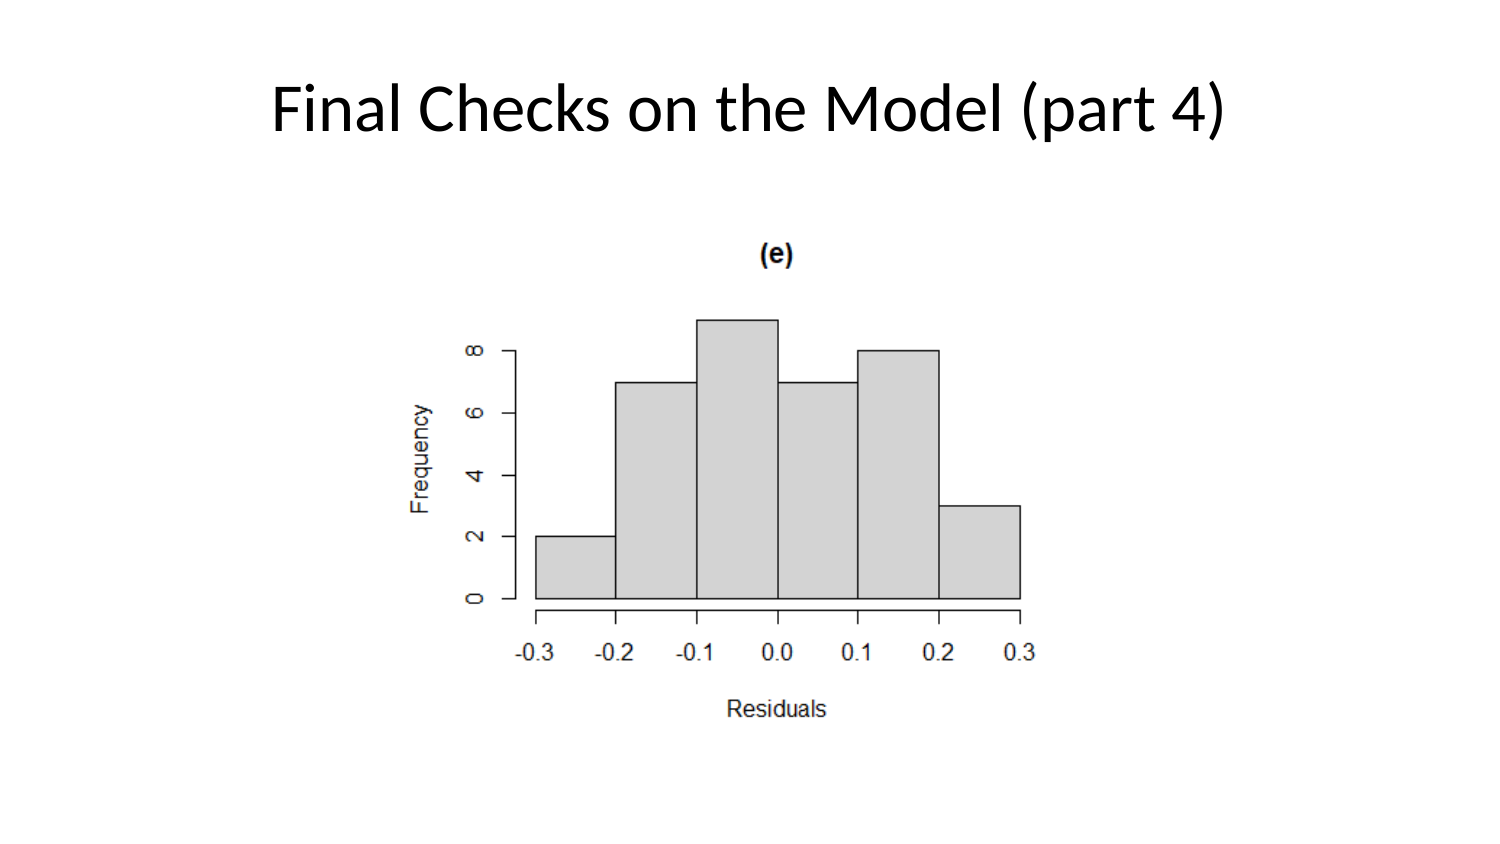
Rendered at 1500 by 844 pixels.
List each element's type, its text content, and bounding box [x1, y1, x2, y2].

picture [401, 195, 1099, 753]
title Final Checks on the Model (part 4) [75, 33, 1425, 175]
